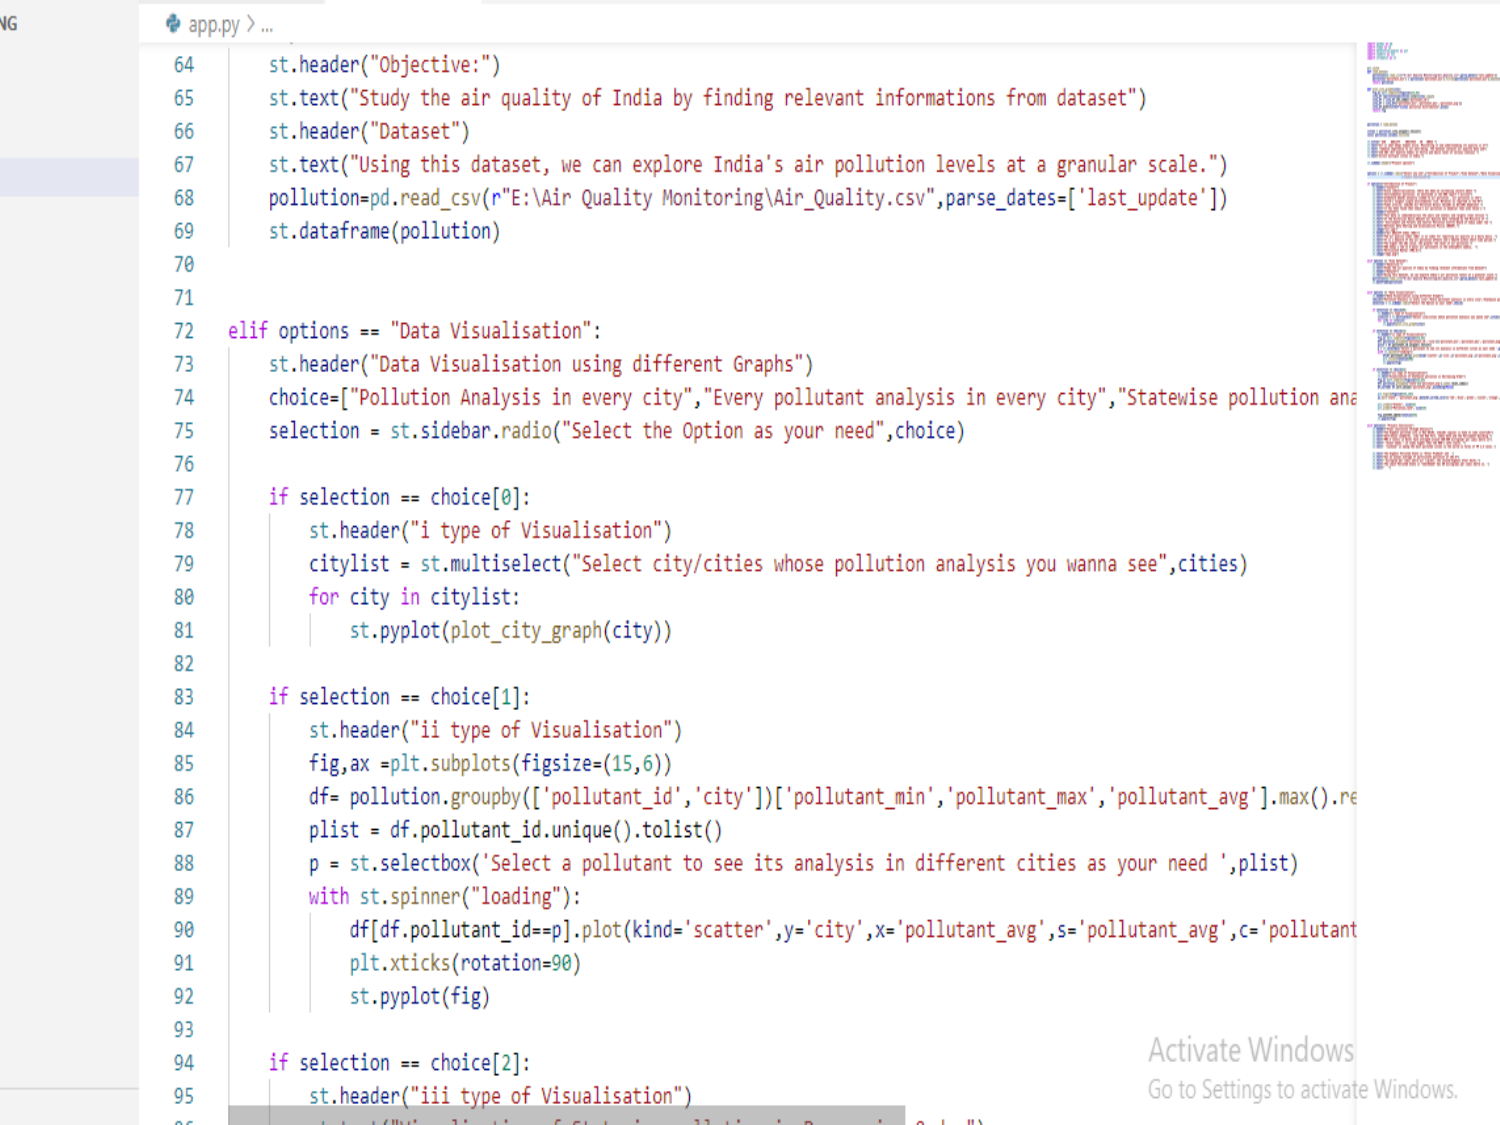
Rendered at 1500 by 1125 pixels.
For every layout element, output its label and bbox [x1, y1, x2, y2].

list [0, 0, 1500, 1125]
